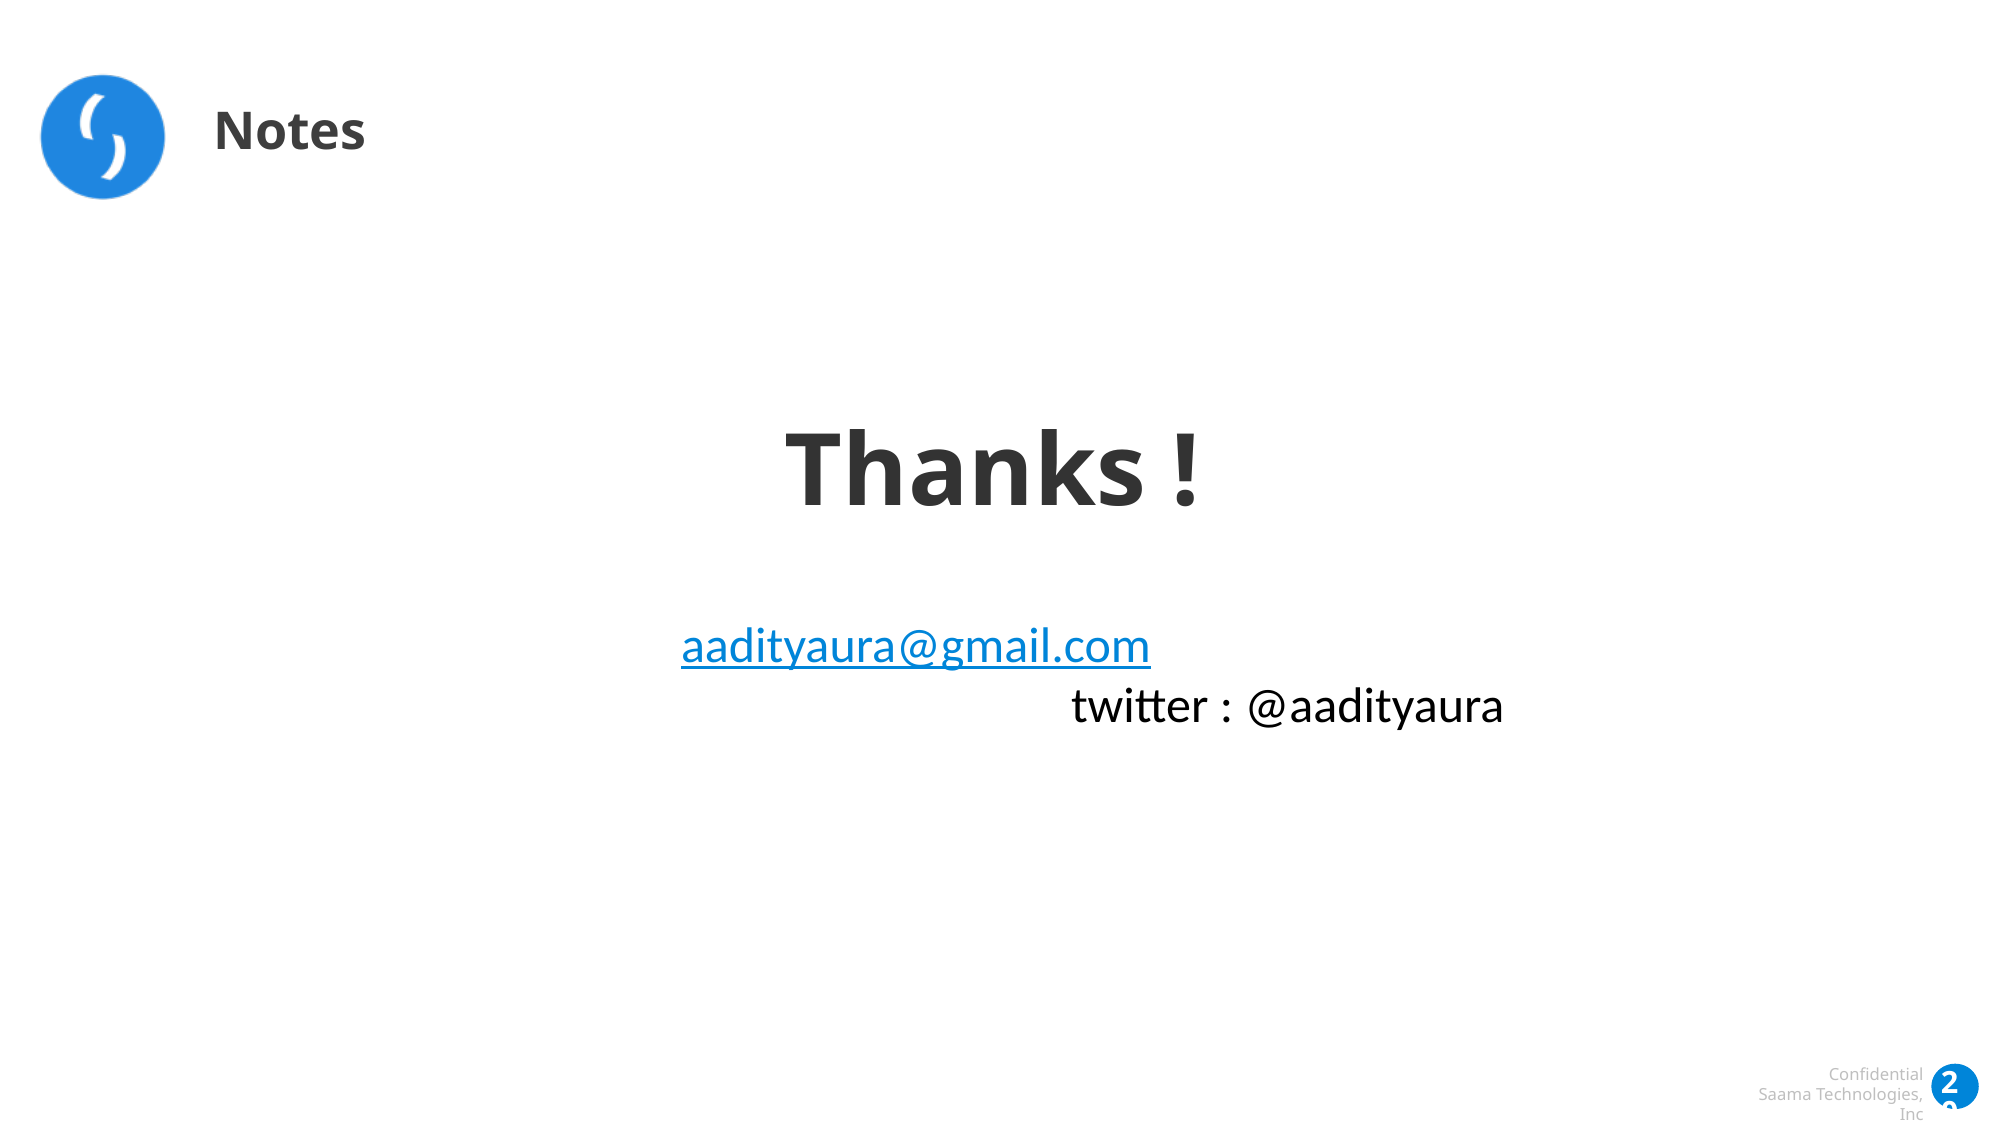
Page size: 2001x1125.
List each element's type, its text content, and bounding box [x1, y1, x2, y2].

text_box aadityaura@gmail.com twitter : @aadityaura [306, 562, 1912, 750]
text_box Thanks ! [353, 380, 1510, 562]
text_box Notes [198, 90, 1912, 233]
picture [36, 70, 170, 204]
slide_number ‹#› [1925, 1064, 1983, 1103]
